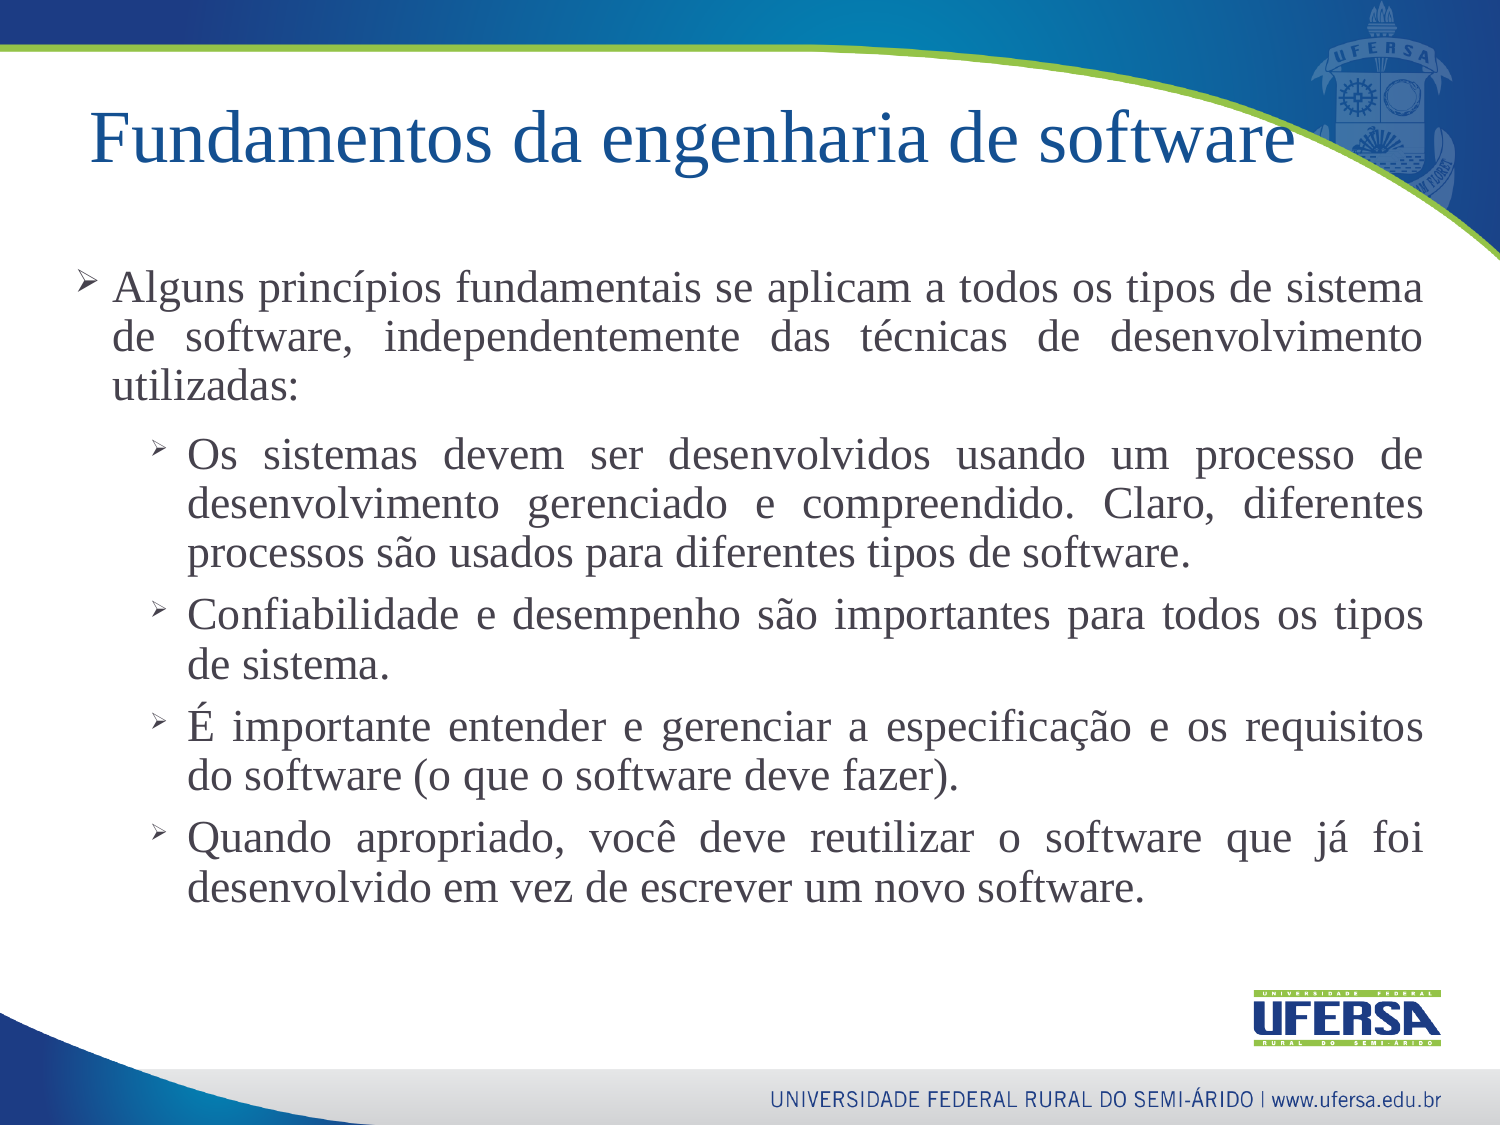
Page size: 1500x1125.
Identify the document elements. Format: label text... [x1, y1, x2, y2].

slide_number 22 [1162, 1020, 1500, 1081]
title Fundamentos da engenharia de software [75, 44, 1425, 233]
list Alguns princípios fundamentais se aplicam a todos os tipos de sistema de software, independentemente das técnicas de desenvolvimento utilizadas: Os sistemas devem ser desenvolvidos usando um processo de desenvolvimento gerenciado e compreendido. Claro, diferentes processos são usados para diferentes tipos de software. Confiabilidade e desempenho são importantes para todos os tipos de sistema. É importante entender e gerenciar a especificação e os requisitos do software (o que o software deve fazer). Quando apropriado, você deve reutilizar o software que já foi desenvolvido em vez de escrever um novo software. [75, 262, 1425, 1005]
picture [0, 0, 1500, 1125]
